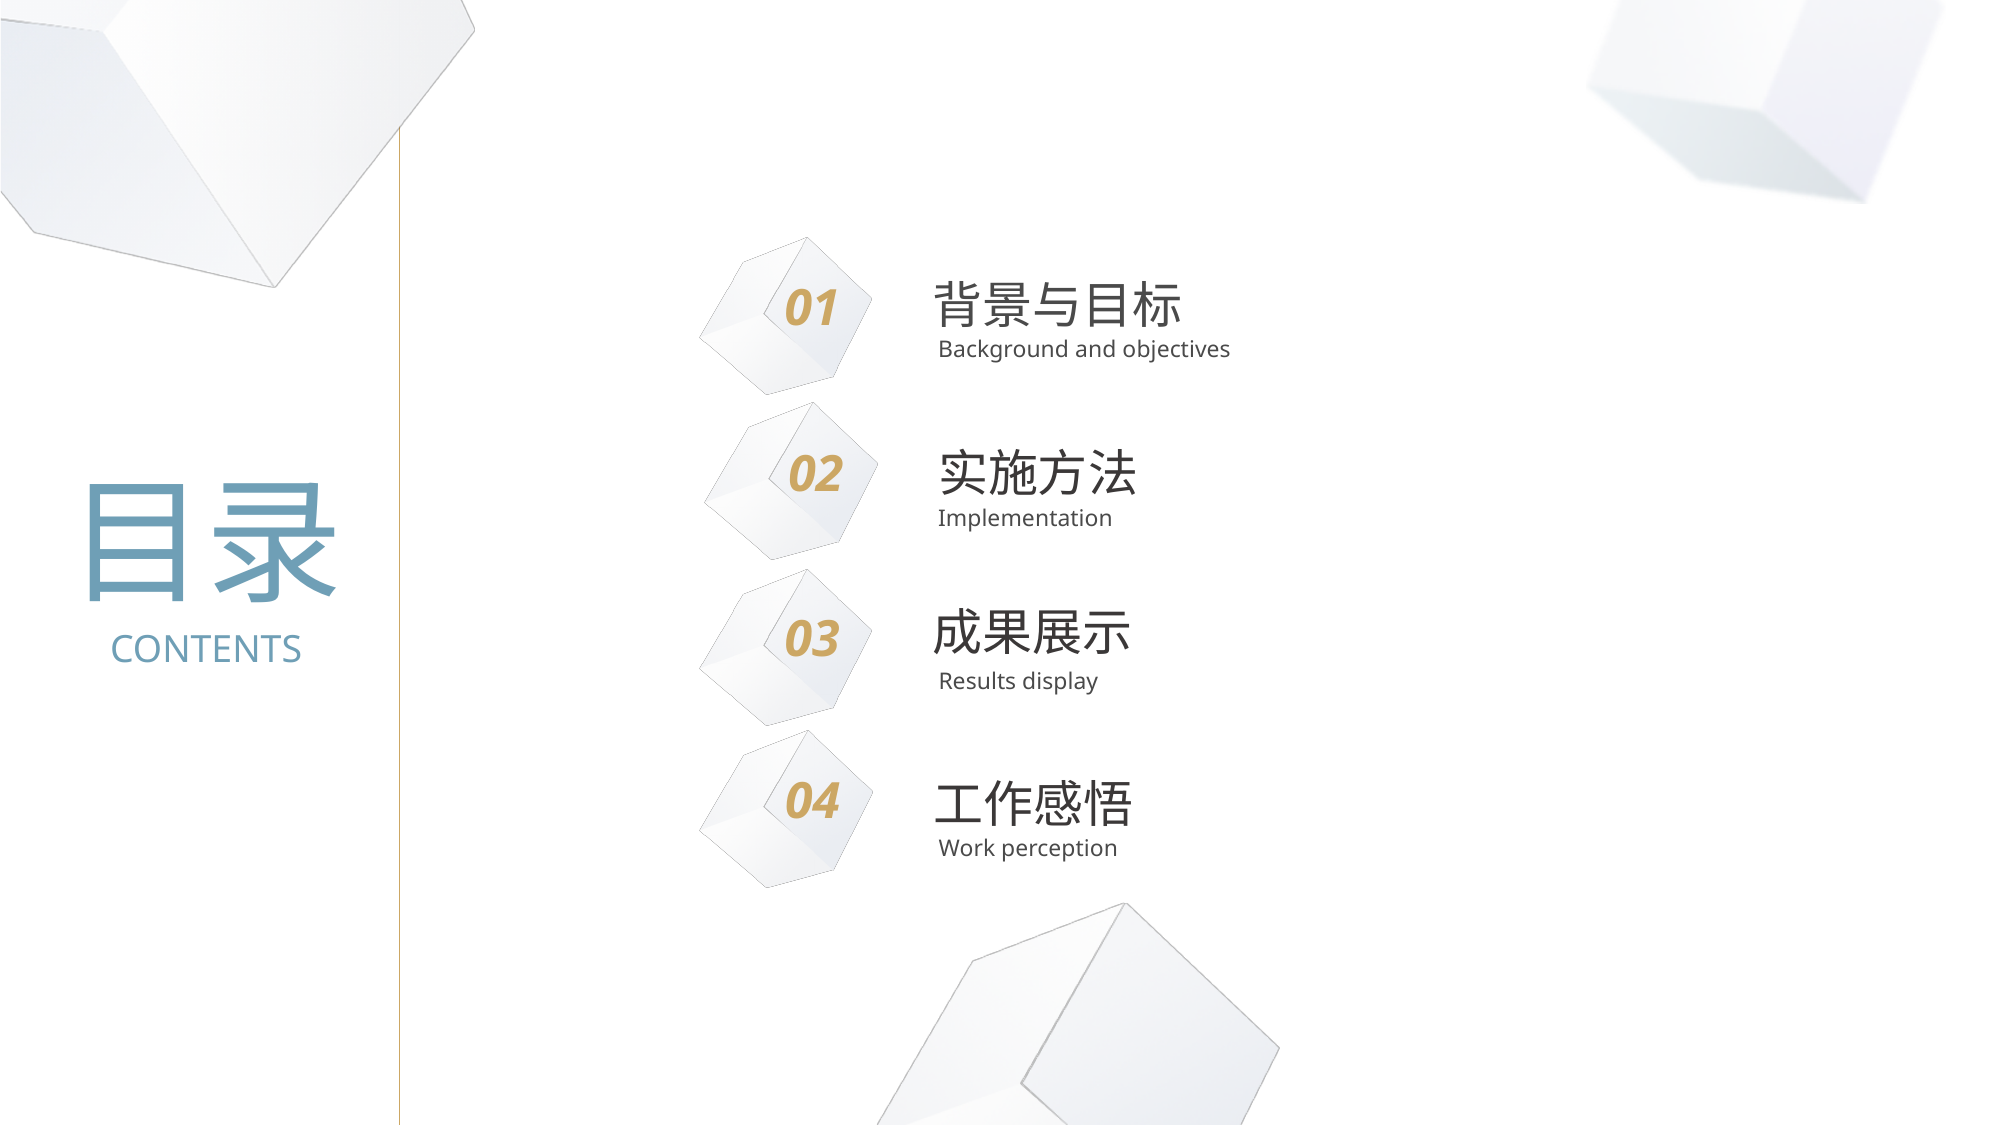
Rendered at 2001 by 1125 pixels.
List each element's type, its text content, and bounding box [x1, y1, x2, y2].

picture [0, 0, 475, 288]
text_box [0, 446, 412, 679]
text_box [699, 237, 1331, 727]
picture [699, 730, 873, 888]
picture [1586, 0, 1946, 204]
picture [868, 902, 1280, 1125]
text_box Work perception [923, 826, 1258, 869]
text_box 工作感悟 [918, 765, 1326, 841]
